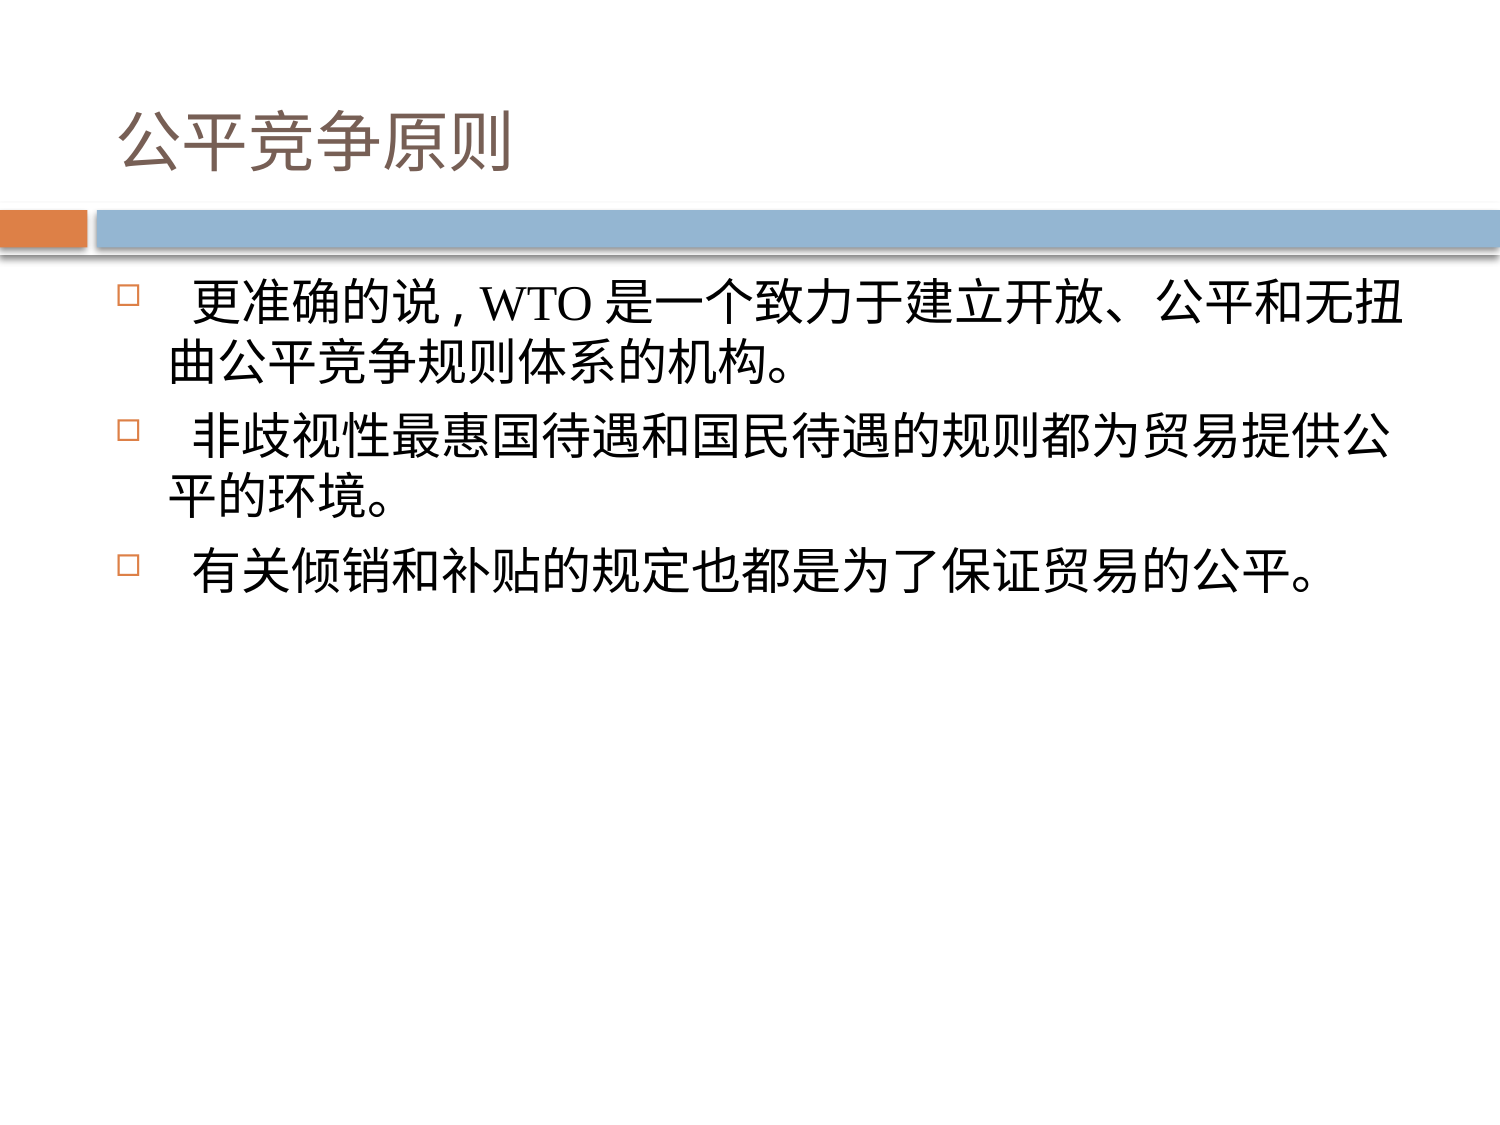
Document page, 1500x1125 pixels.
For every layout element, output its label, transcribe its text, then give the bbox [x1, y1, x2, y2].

title 公平竞争原则 [100, 58, 1438, 222]
list 更准确的说, WTO是一个致力于建立开放、公平和无扭曲公平竞争规则体系的机构。 非歧视性最惠国待遇和国民待遇的规则都为贸易提供公平的环境。 有关倾销和补贴的规定也都是为了保证贸易的公平。 [100, 262, 1438, 1000]
